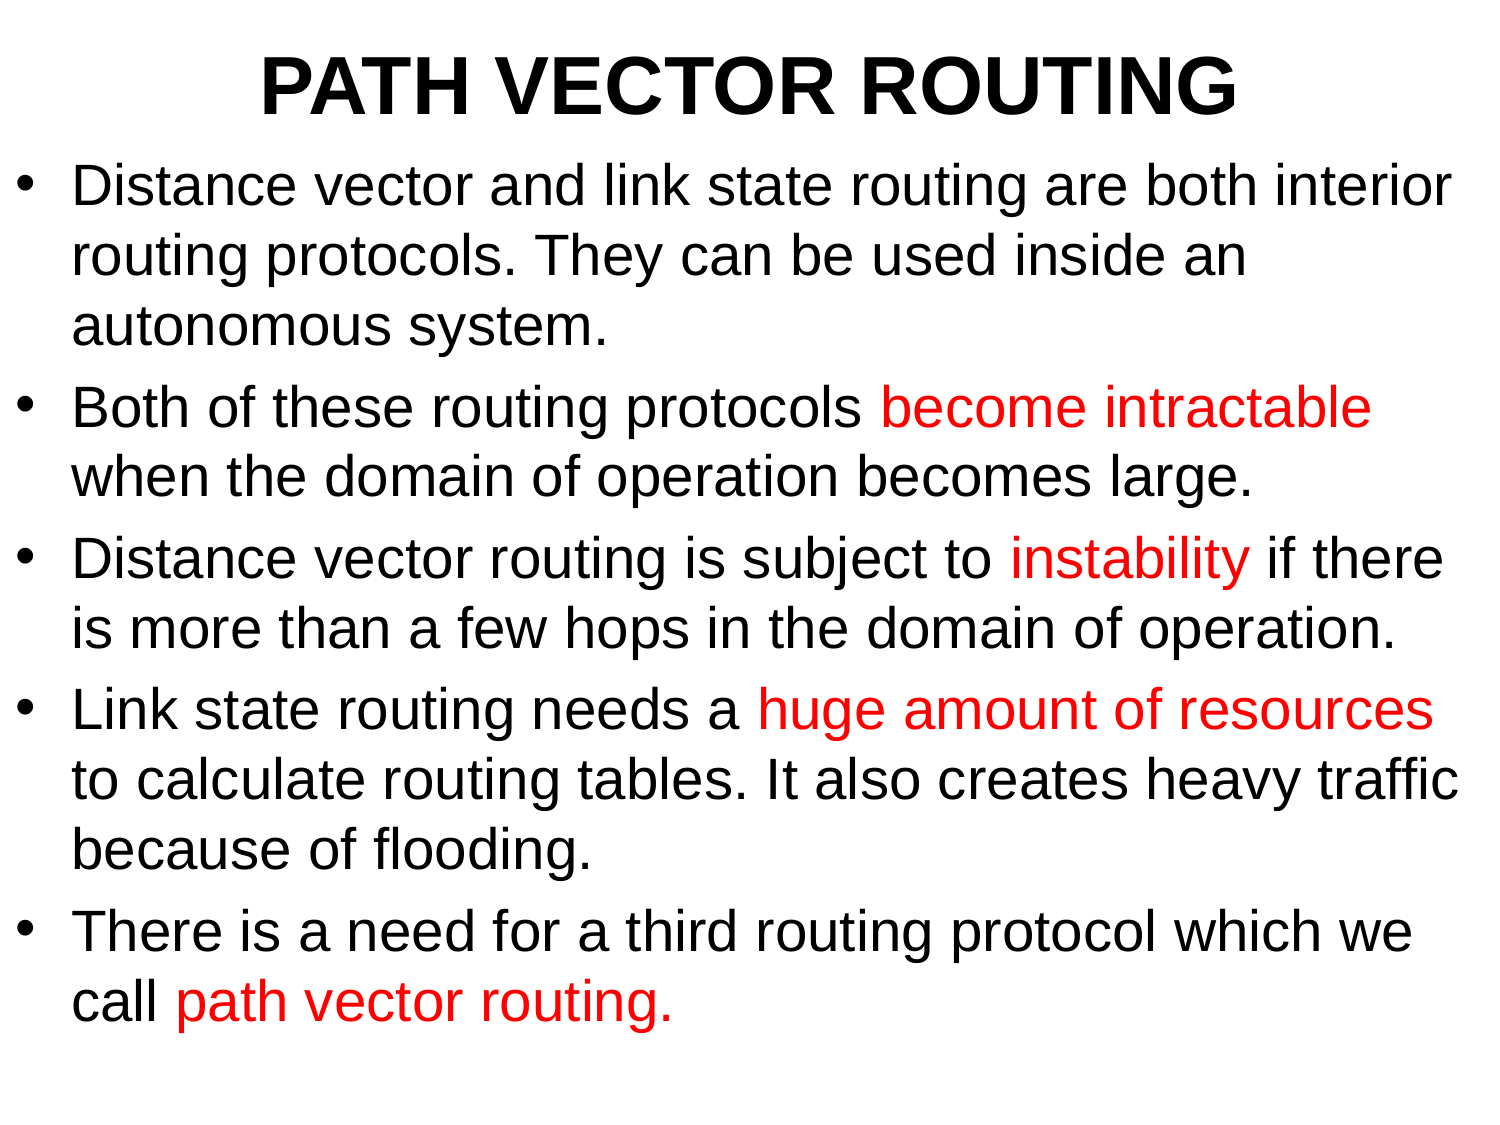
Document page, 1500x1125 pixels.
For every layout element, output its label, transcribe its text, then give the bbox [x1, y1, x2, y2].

title PATH VECTOR ROUTING [103, 24, 1397, 140]
list Distance vector and link state routing are both interior routing protocols. They can be used inside an autonomous system. Both of these routing protocols become intractable when the domain of operation becomes large. Distance vector routing is subject to instability if there is more than a few hops in the domain of operation. Link state routing needs a huge amount of resources to calculate routing tables. It also creates heavy traffic because of flooding. There is a need for a third routing protocol which we call path vector routing. [0, 140, 1500, 1125]
